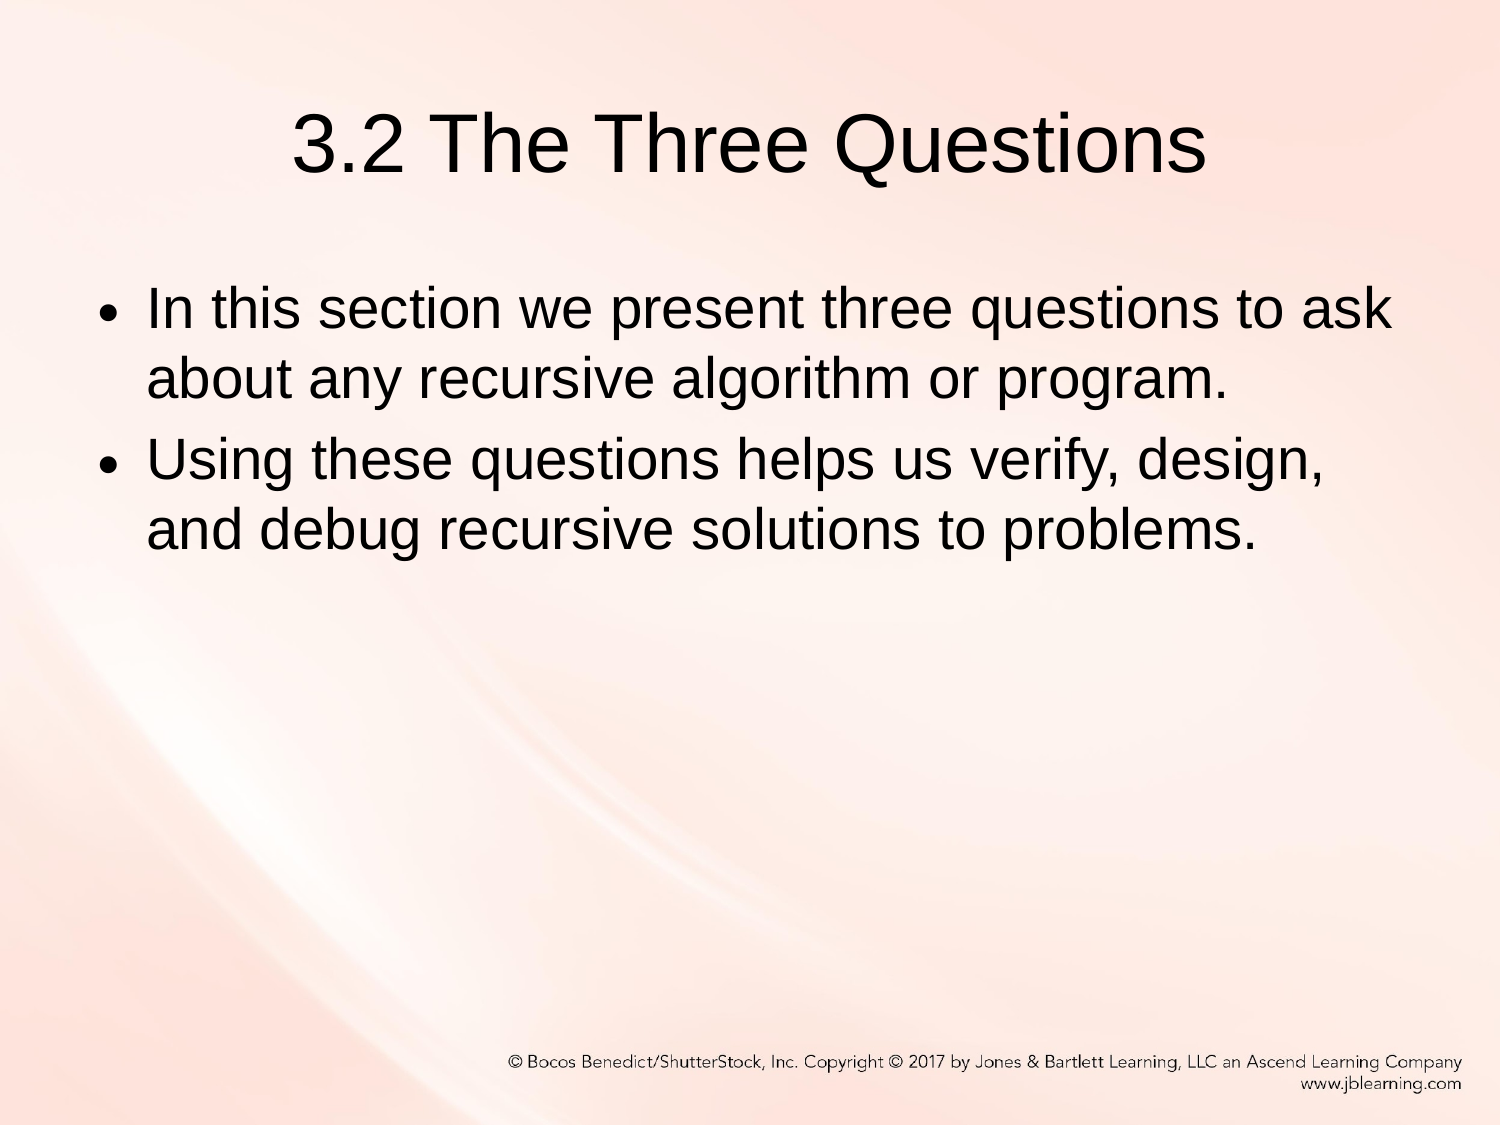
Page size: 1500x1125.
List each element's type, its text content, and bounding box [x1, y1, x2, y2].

text_box In this section we present three questions to ask about any recursive algorithm or program. Using these questions helps us verify, design, and debug recursive solutions to problems. [75, 262, 1425, 1005]
text_box 3.2 The Three Questions [75, 45, 1425, 233]
picture [0, 0, 1500, 1125]
